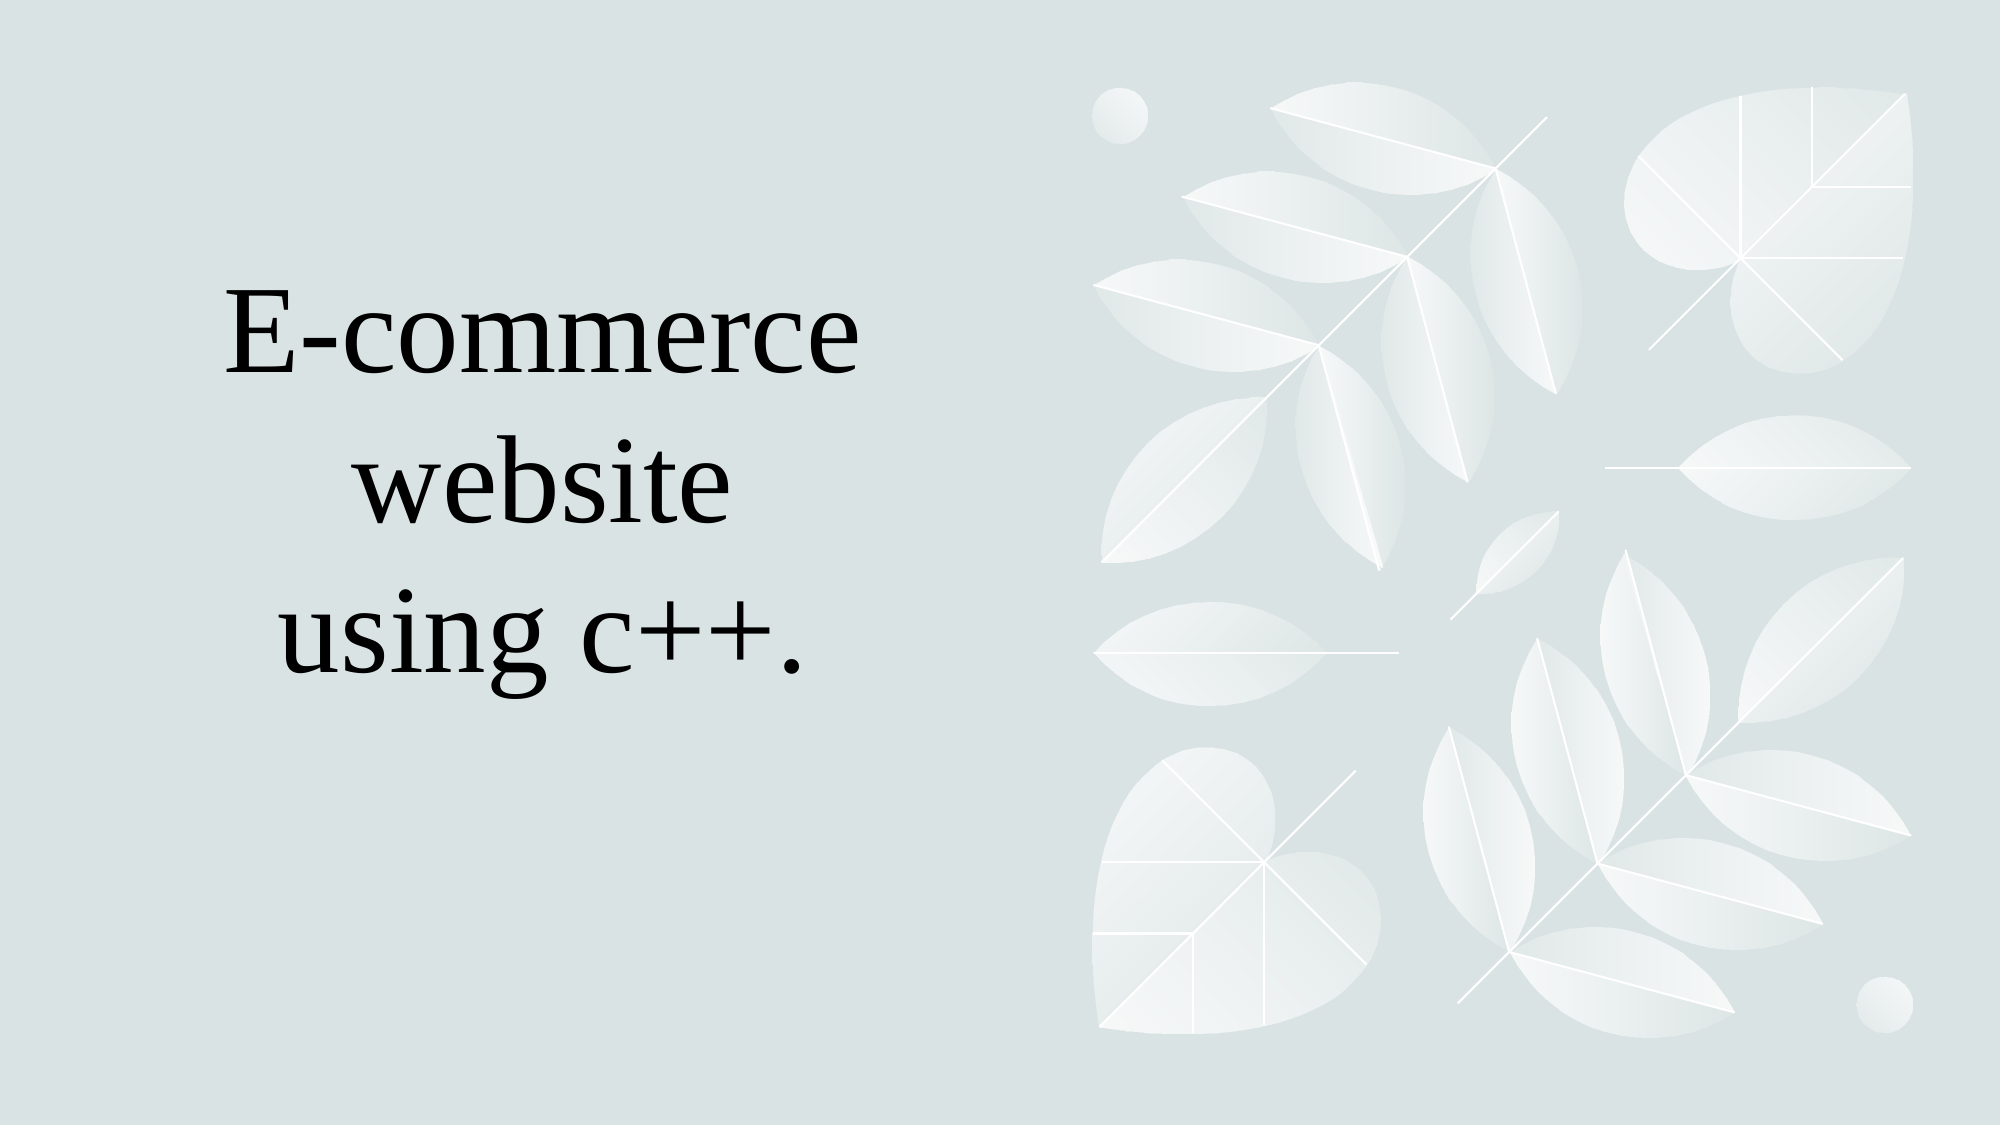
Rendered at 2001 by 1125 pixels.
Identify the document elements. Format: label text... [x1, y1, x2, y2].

title E-commerce website using c++. [161, 48, 925, 1076]
